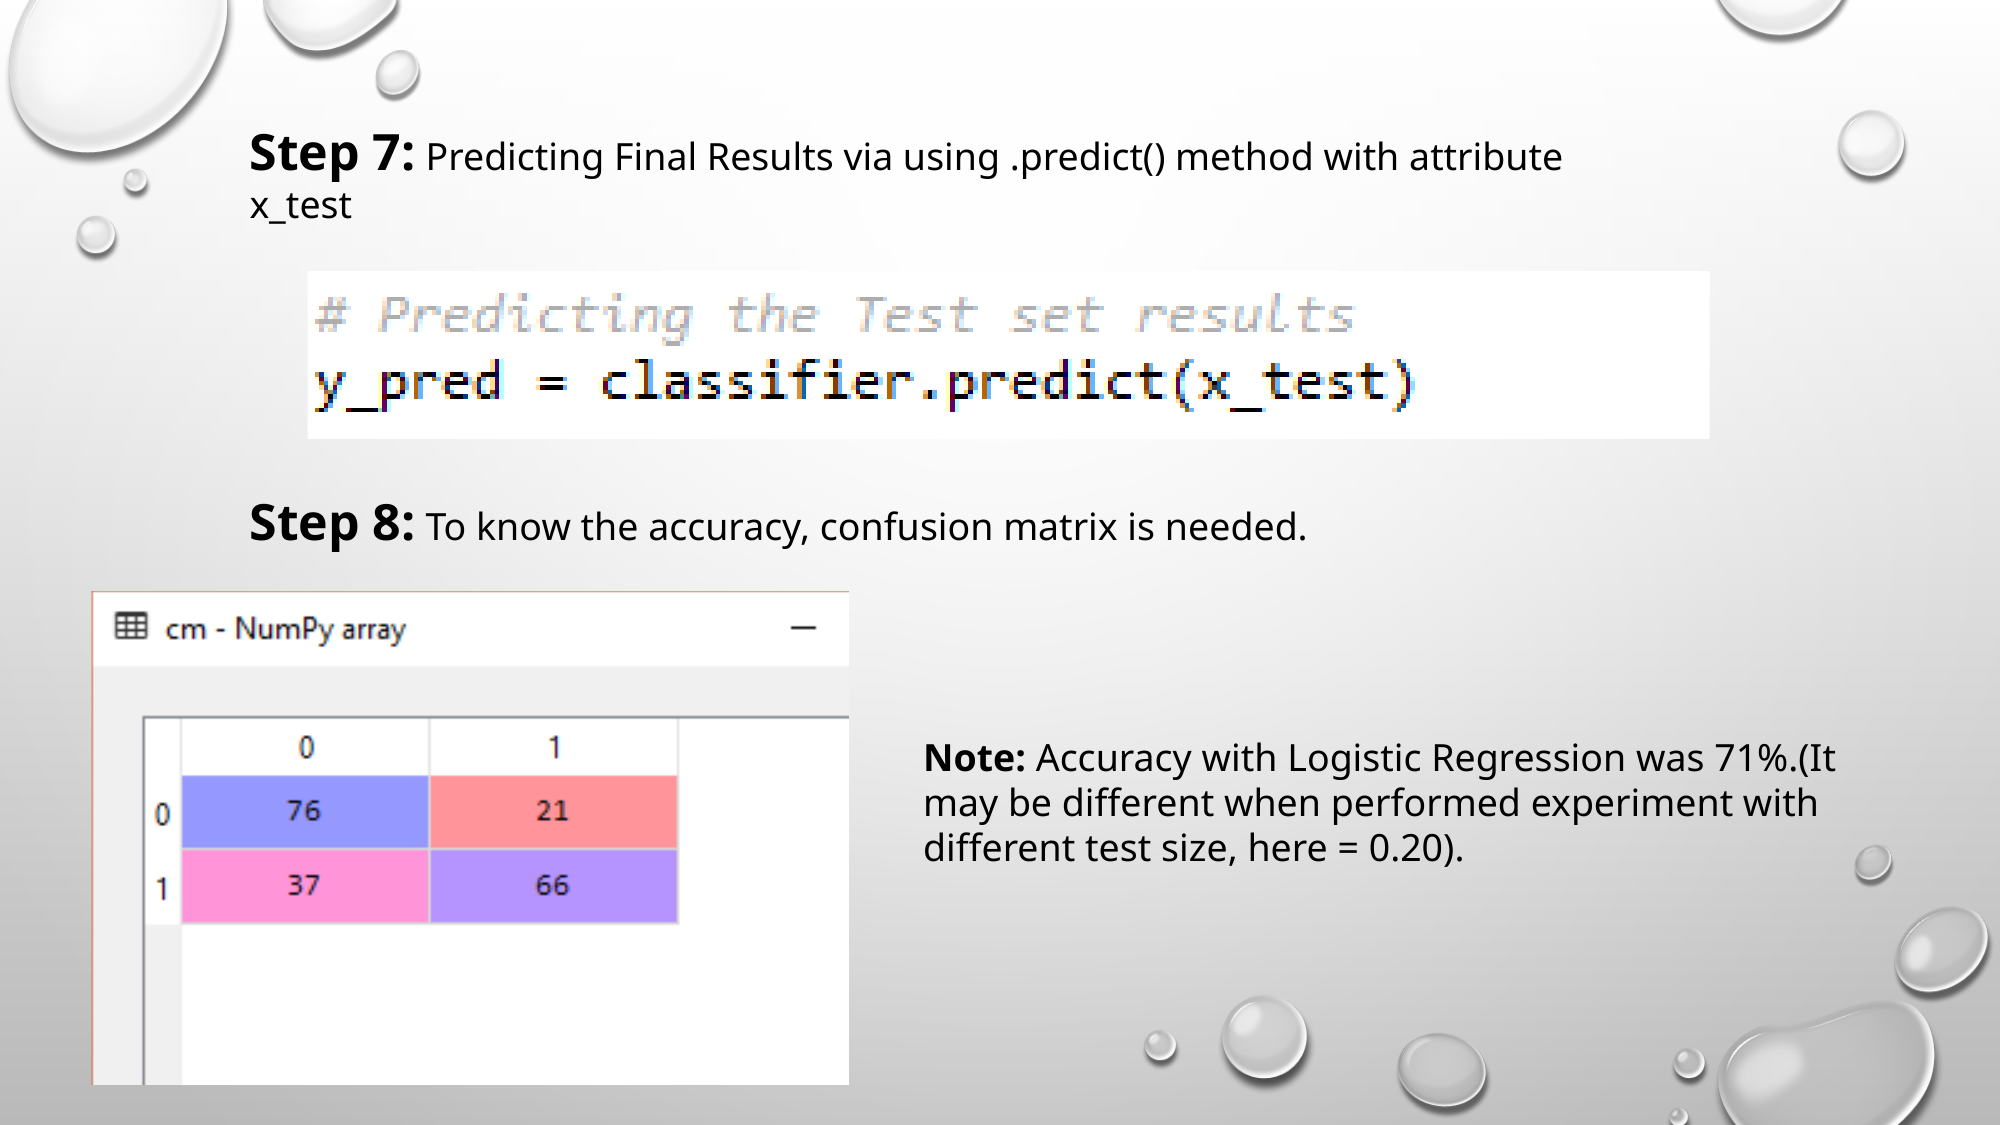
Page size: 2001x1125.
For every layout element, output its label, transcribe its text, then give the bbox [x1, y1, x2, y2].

text_box Step 7: Predicting Final Results via using .predict() method with attribute x_test [234, 113, 1686, 234]
picture [0, 0, 2000, 1125]
text_box Note: Accuracy with Logistic Regression was 71%.(It may be different when performed experiment with different test size, here = 0.20). [908, 726, 1909, 877]
text_box Step 8: To know the accuracy, confusion matrix is needed. [234, 482, 1686, 558]
